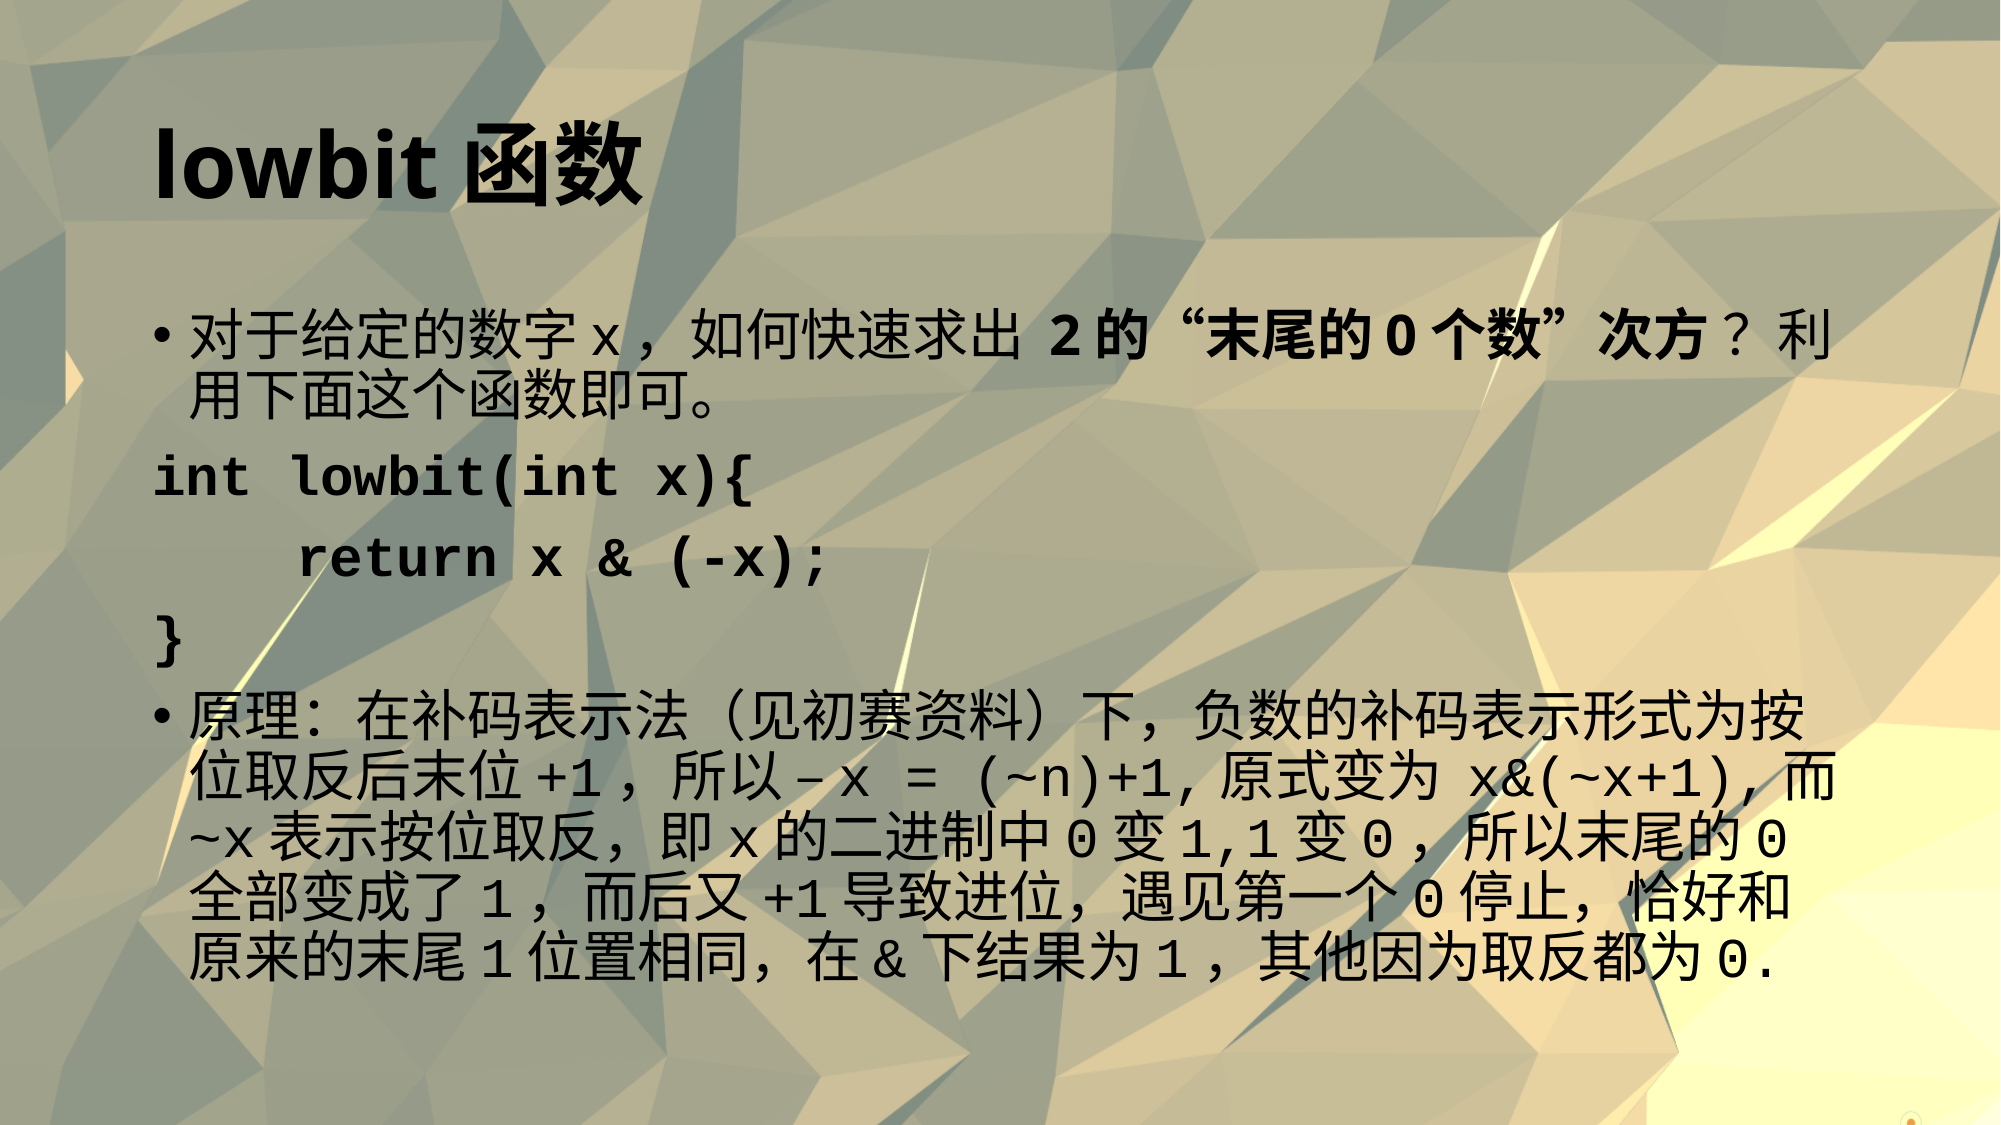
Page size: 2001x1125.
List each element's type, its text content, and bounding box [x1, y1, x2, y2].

list 对于给定的数字x，如何快速求出 2的“末尾的0个数”次方 ？利用下面这个函数即可。 int lowbit(int x){ return x & (-x); } 原理：在补码表示法（见初赛资料）下，负数的补码表示形式为按位取反后末位+1，所以 –x = (~n)+1,原式变为 x&(~x+1),而~x表示按位取反，即x的二进制中0变1,1变0，所以末尾的0全部变成了1，而后又+1导致进位，遇见第一个0停止，恰好和原来的末尾1位置相同，在&下结果为1，其他因为取反都为0. [137, 299, 1863, 1041]
picture [0, 0, 2001, 1125]
title lowbit函数 [137, 59, 1863, 278]
